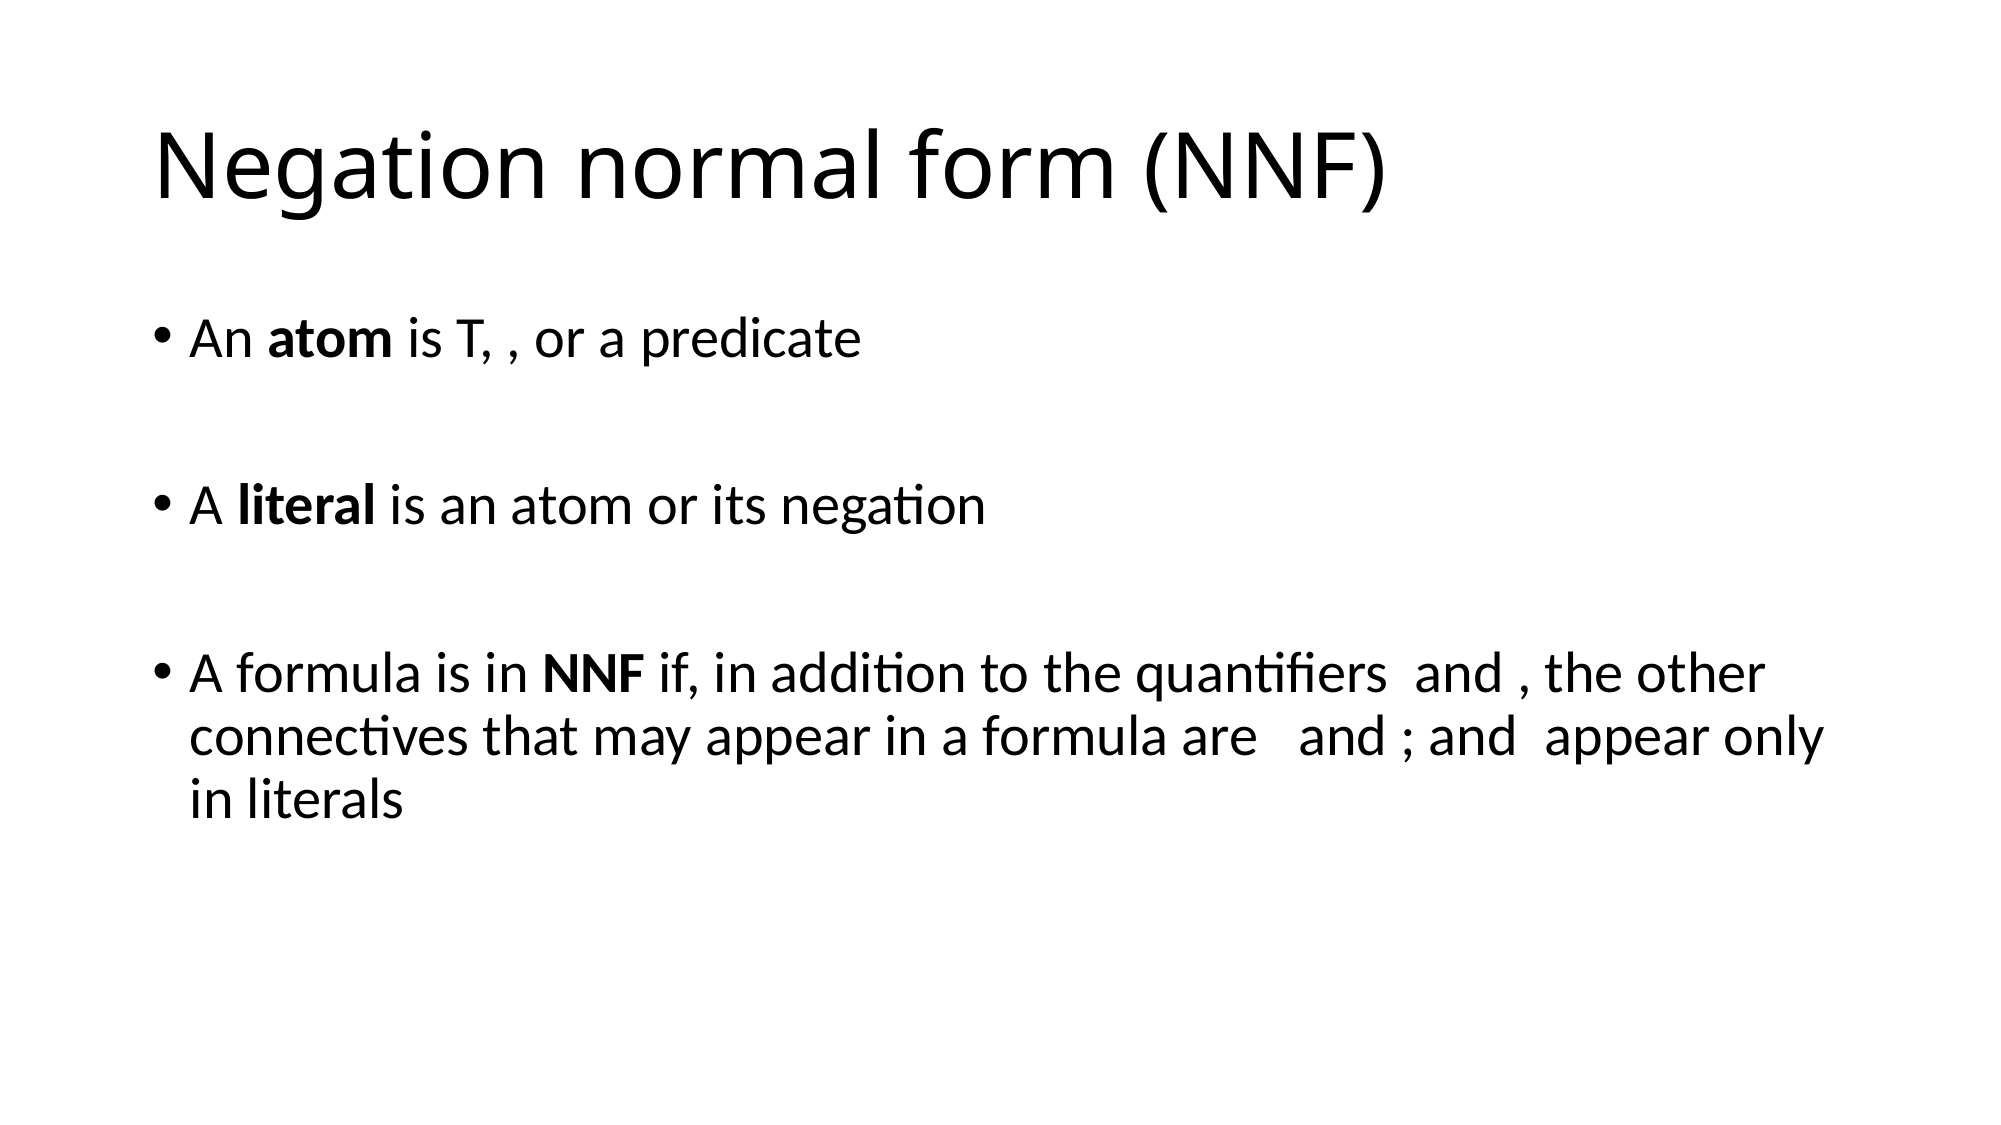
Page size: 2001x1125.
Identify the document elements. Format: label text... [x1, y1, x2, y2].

title Negation normal form (NNF) [137, 59, 1863, 278]
